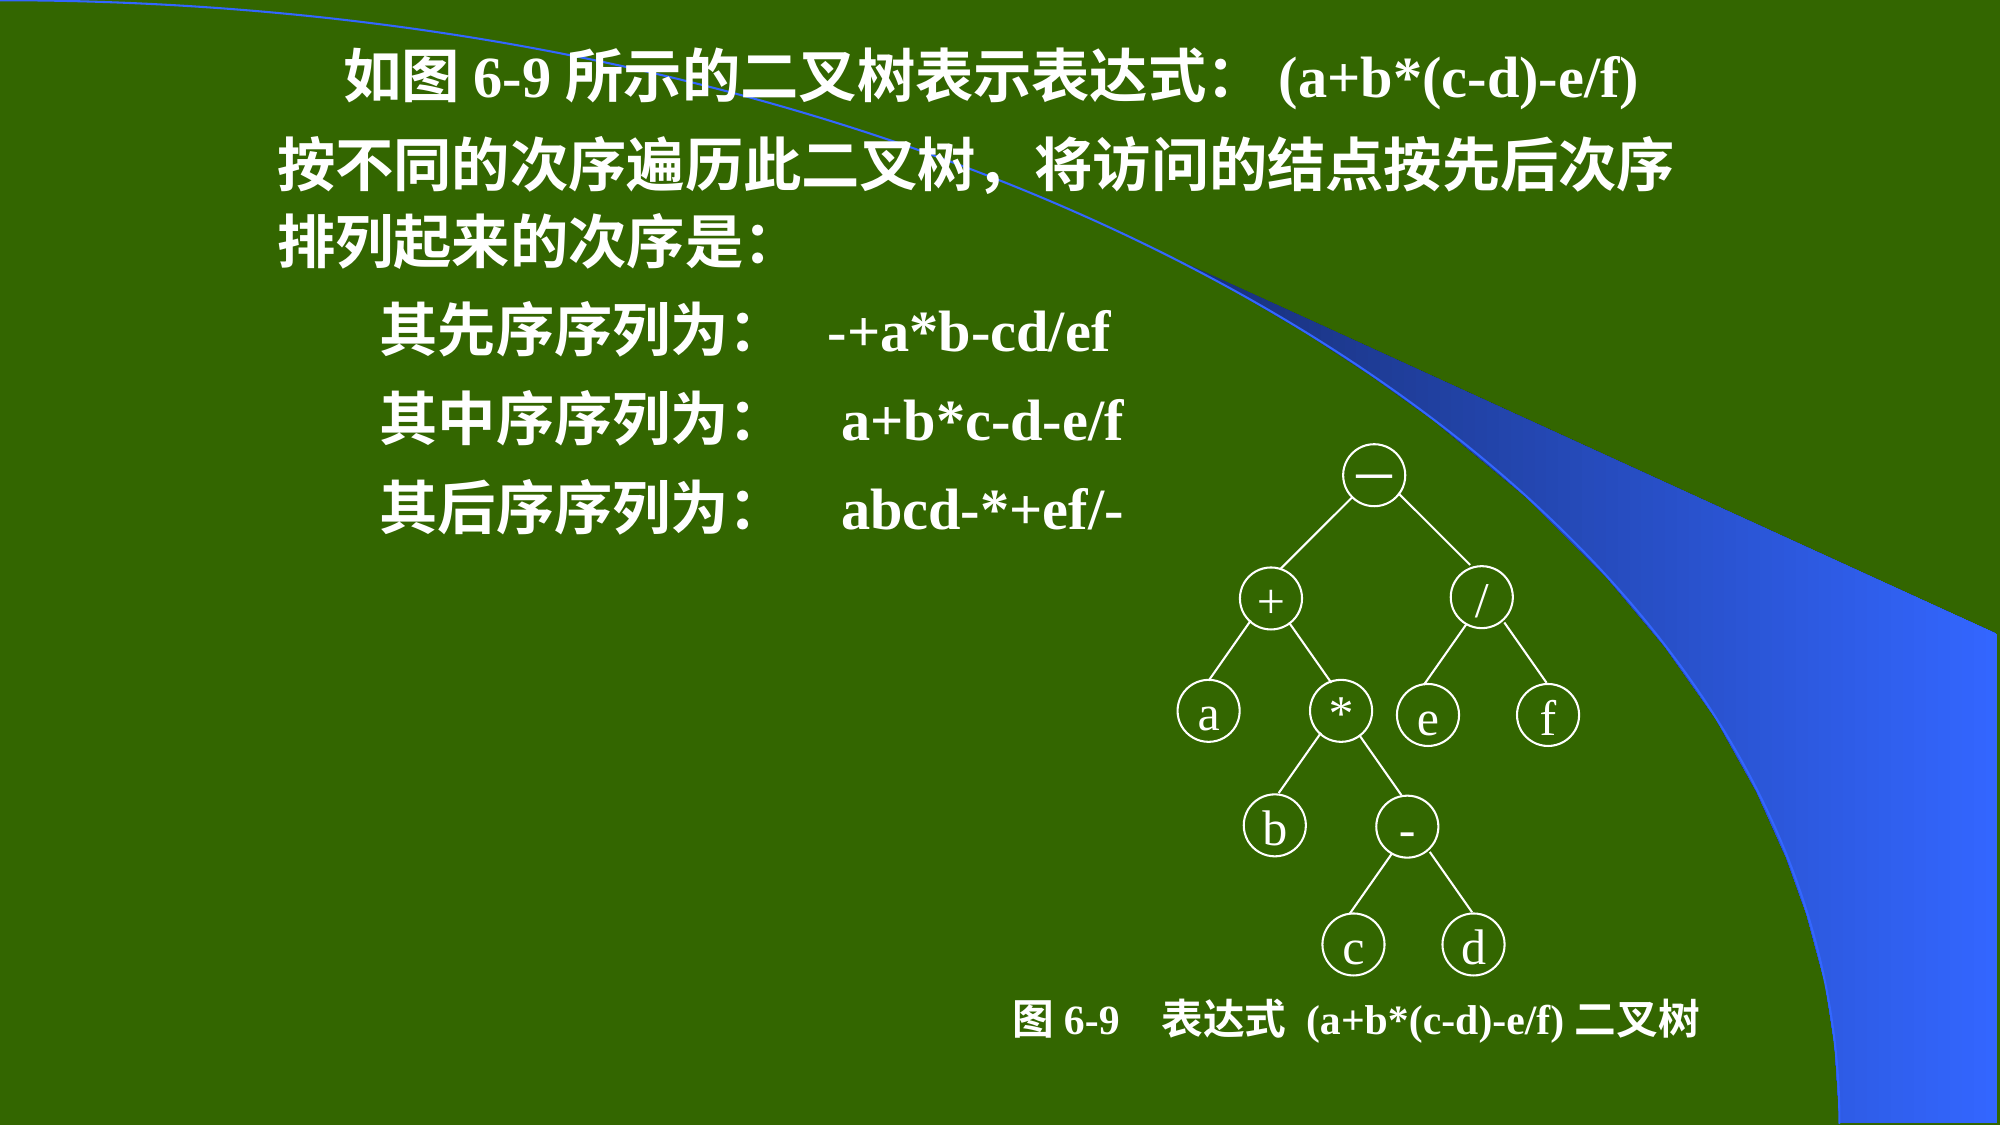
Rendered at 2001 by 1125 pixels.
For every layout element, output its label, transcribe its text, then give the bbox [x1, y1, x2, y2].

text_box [991, 444, 1721, 1048]
text_box 如图6-9所示的二叉树表示表达式：(a+b*(c-d)-e/f) 按不同的次序遍历此二叉树，将访问的结点按先后次序排列起来的次序是： 其先序序列为： -+a*b-cd/ef 其中序序列为： a+b*c-d-e/f 其后序序列为： abcd-*+ef/- [262, 24, 1738, 549]
